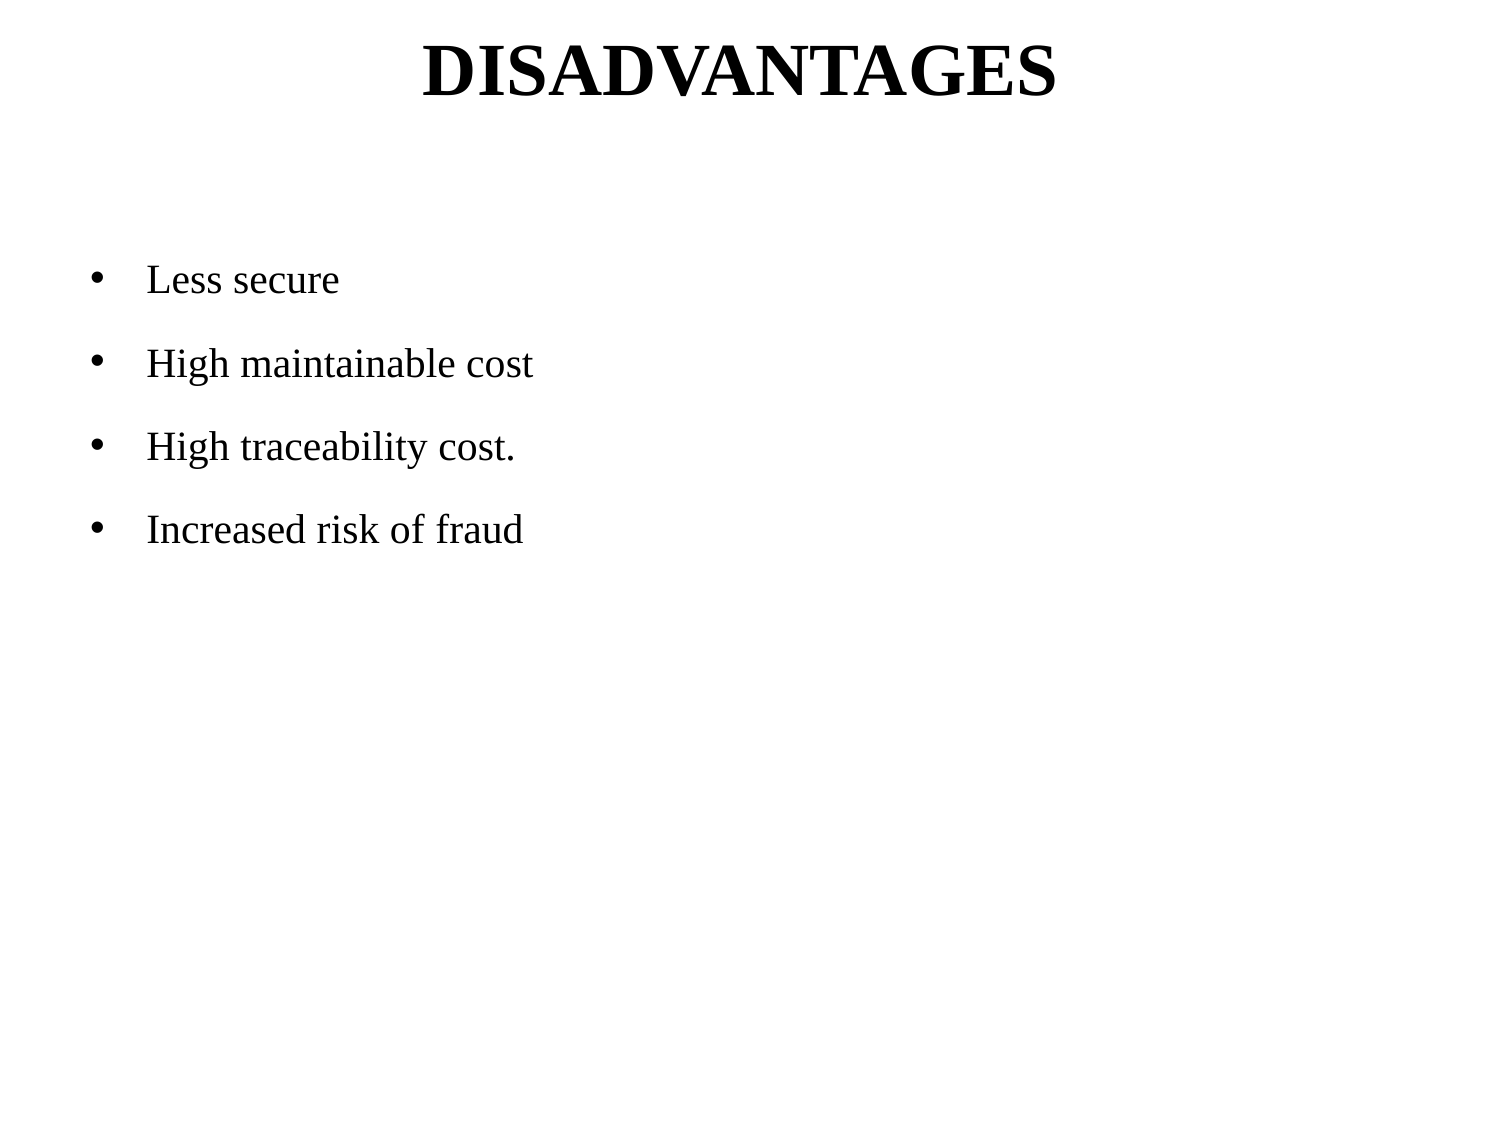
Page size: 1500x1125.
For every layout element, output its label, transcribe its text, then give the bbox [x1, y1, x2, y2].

title DISADVANTAGES [75, 11, 1425, 119]
list Less secure High maintainable cost High traceability cost. Increased risk of fraud [75, 160, 1442, 1047]
